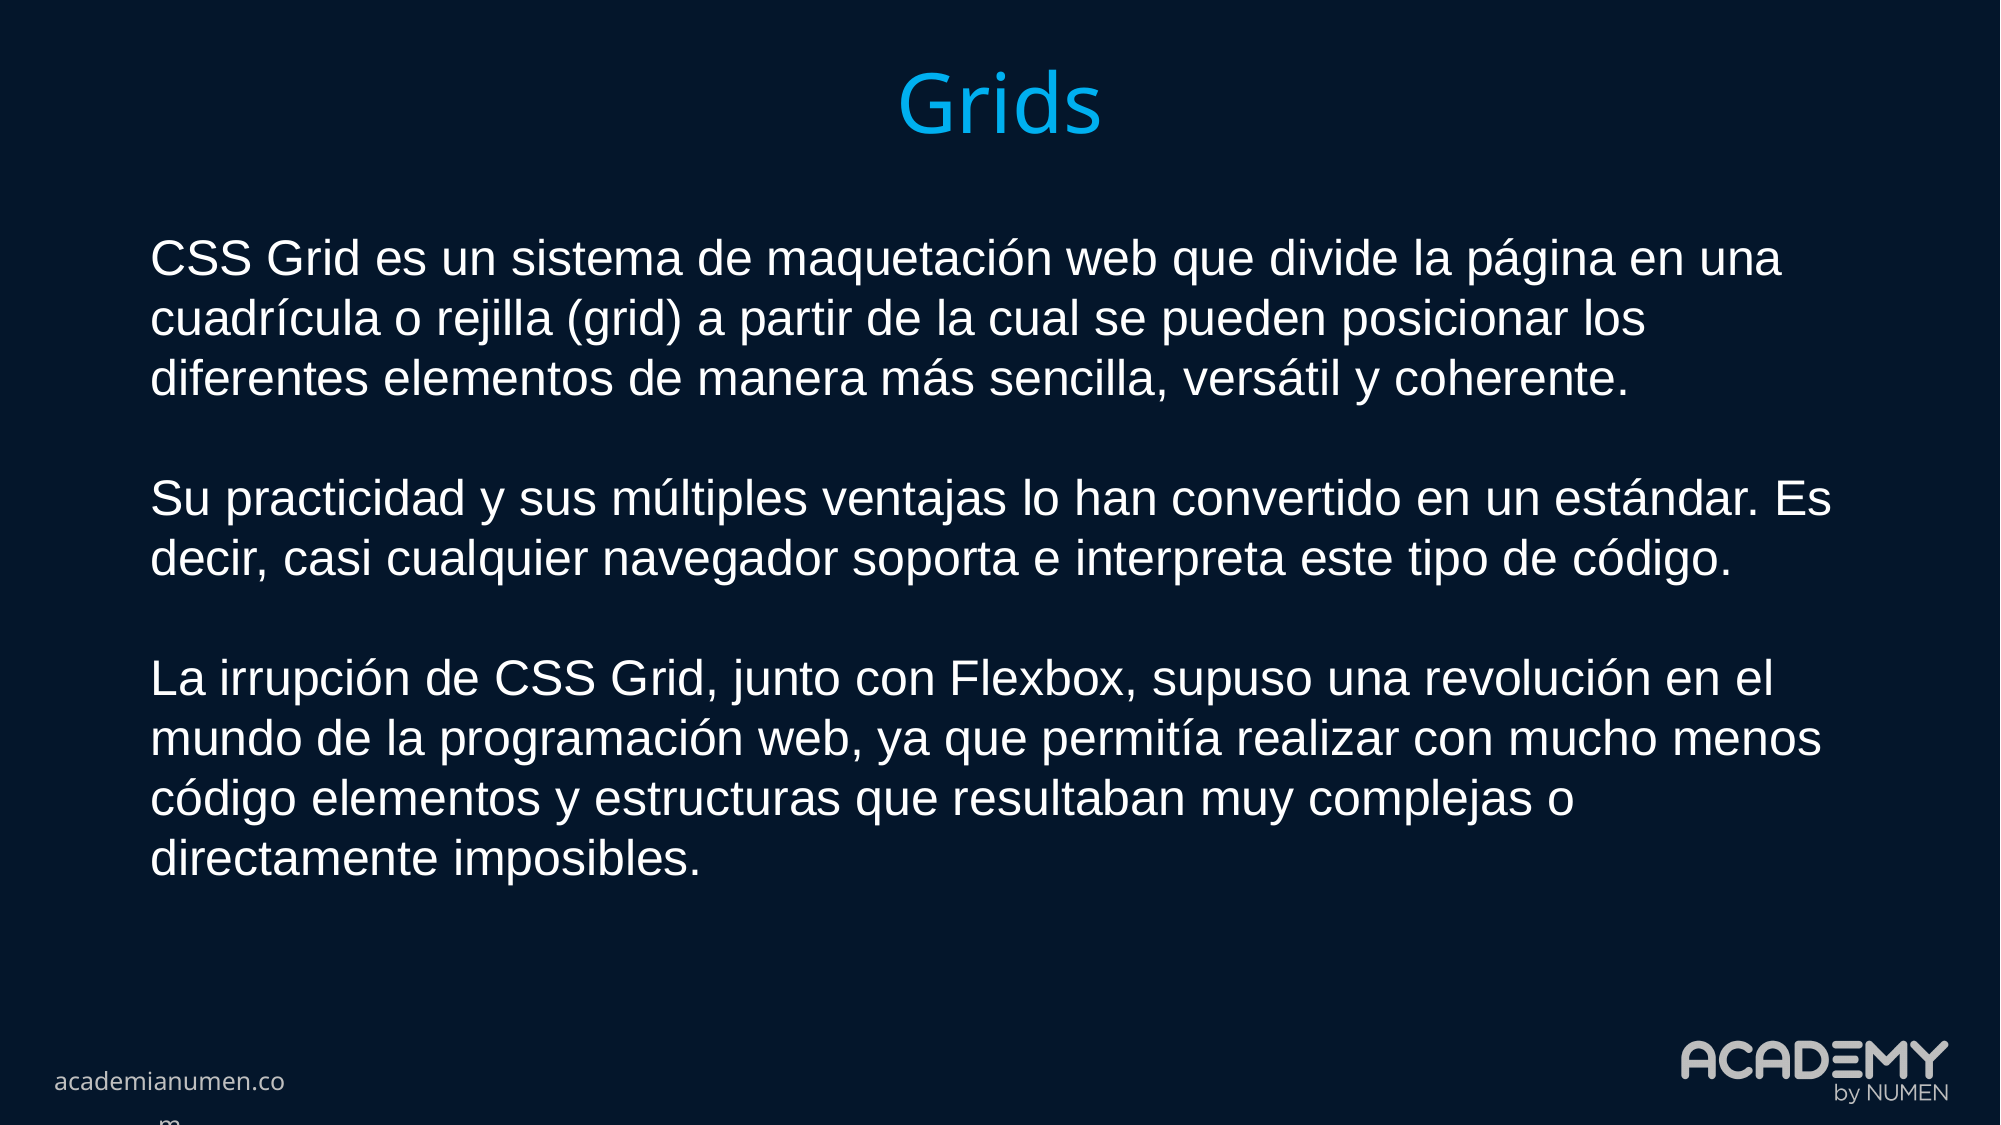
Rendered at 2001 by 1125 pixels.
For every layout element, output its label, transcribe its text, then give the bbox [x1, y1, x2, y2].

text_box CSS Grid es un sistema de maquetación web que divide la página en una cuadrícula o rejilla (grid) a partir de la cual se pueden posicionar los diferentes elementos de manera más sencilla, versátil y coherente. Su practicidad y sus múltiples ventajas lo han convertido en un estándar. Es decir, casi cualquier navegador soporta e interpreta este tipo de código. La irrupción de CSS Grid, junto con Flexbox, supuso una revolución en el mundo de la programación web, ya que permitía realizar con mucho menos código elementos y estructuras que resultaban muy complejas o directamente imposibles. [135, 218, 1865, 893]
title Grids [0, 38, 2000, 176]
picture [1658, 1033, 1967, 1104]
